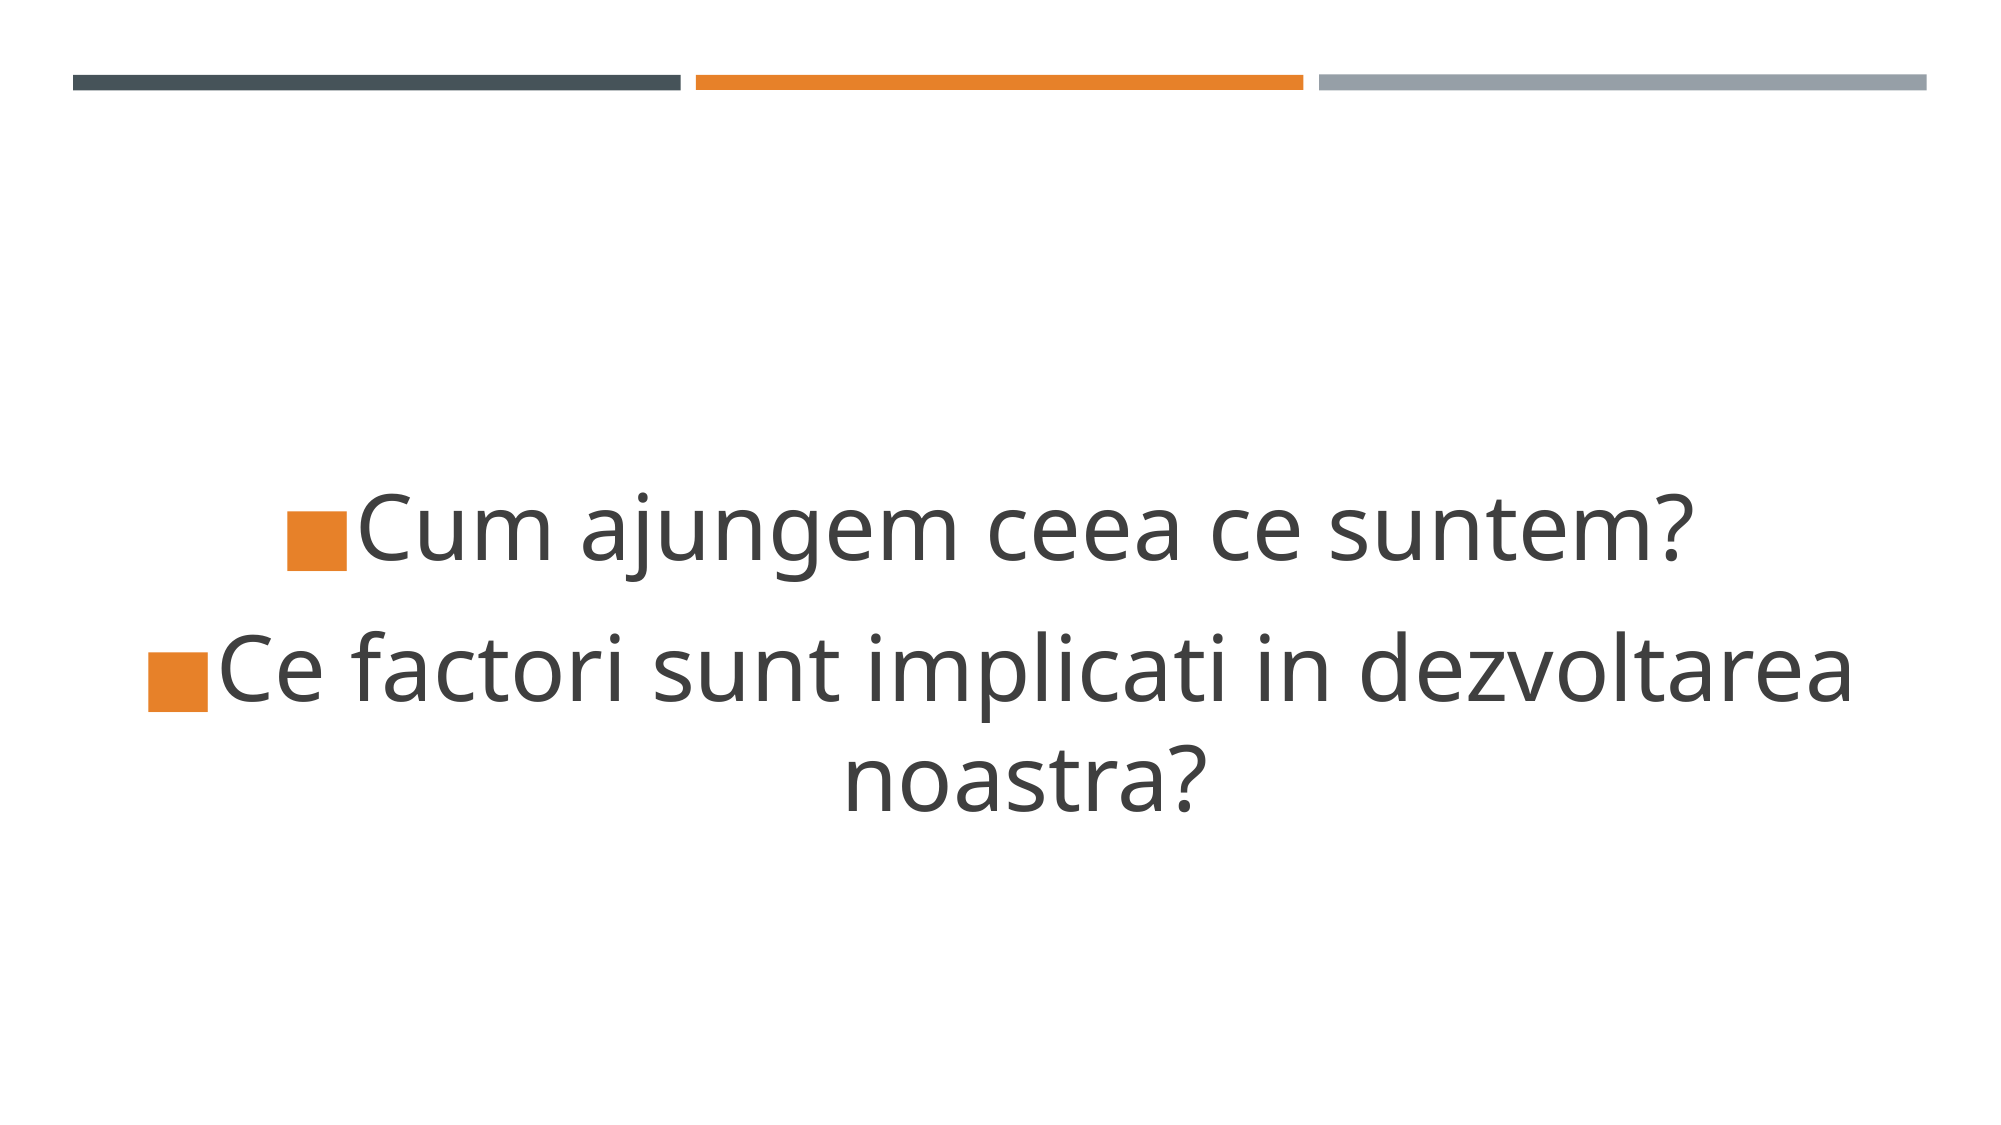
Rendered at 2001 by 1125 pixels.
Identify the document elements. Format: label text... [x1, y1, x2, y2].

list Cum ajungem ceea ce suntem? Ce factori sunt implicati in dezvoltarea noastra? [95, 351, 1905, 948]
